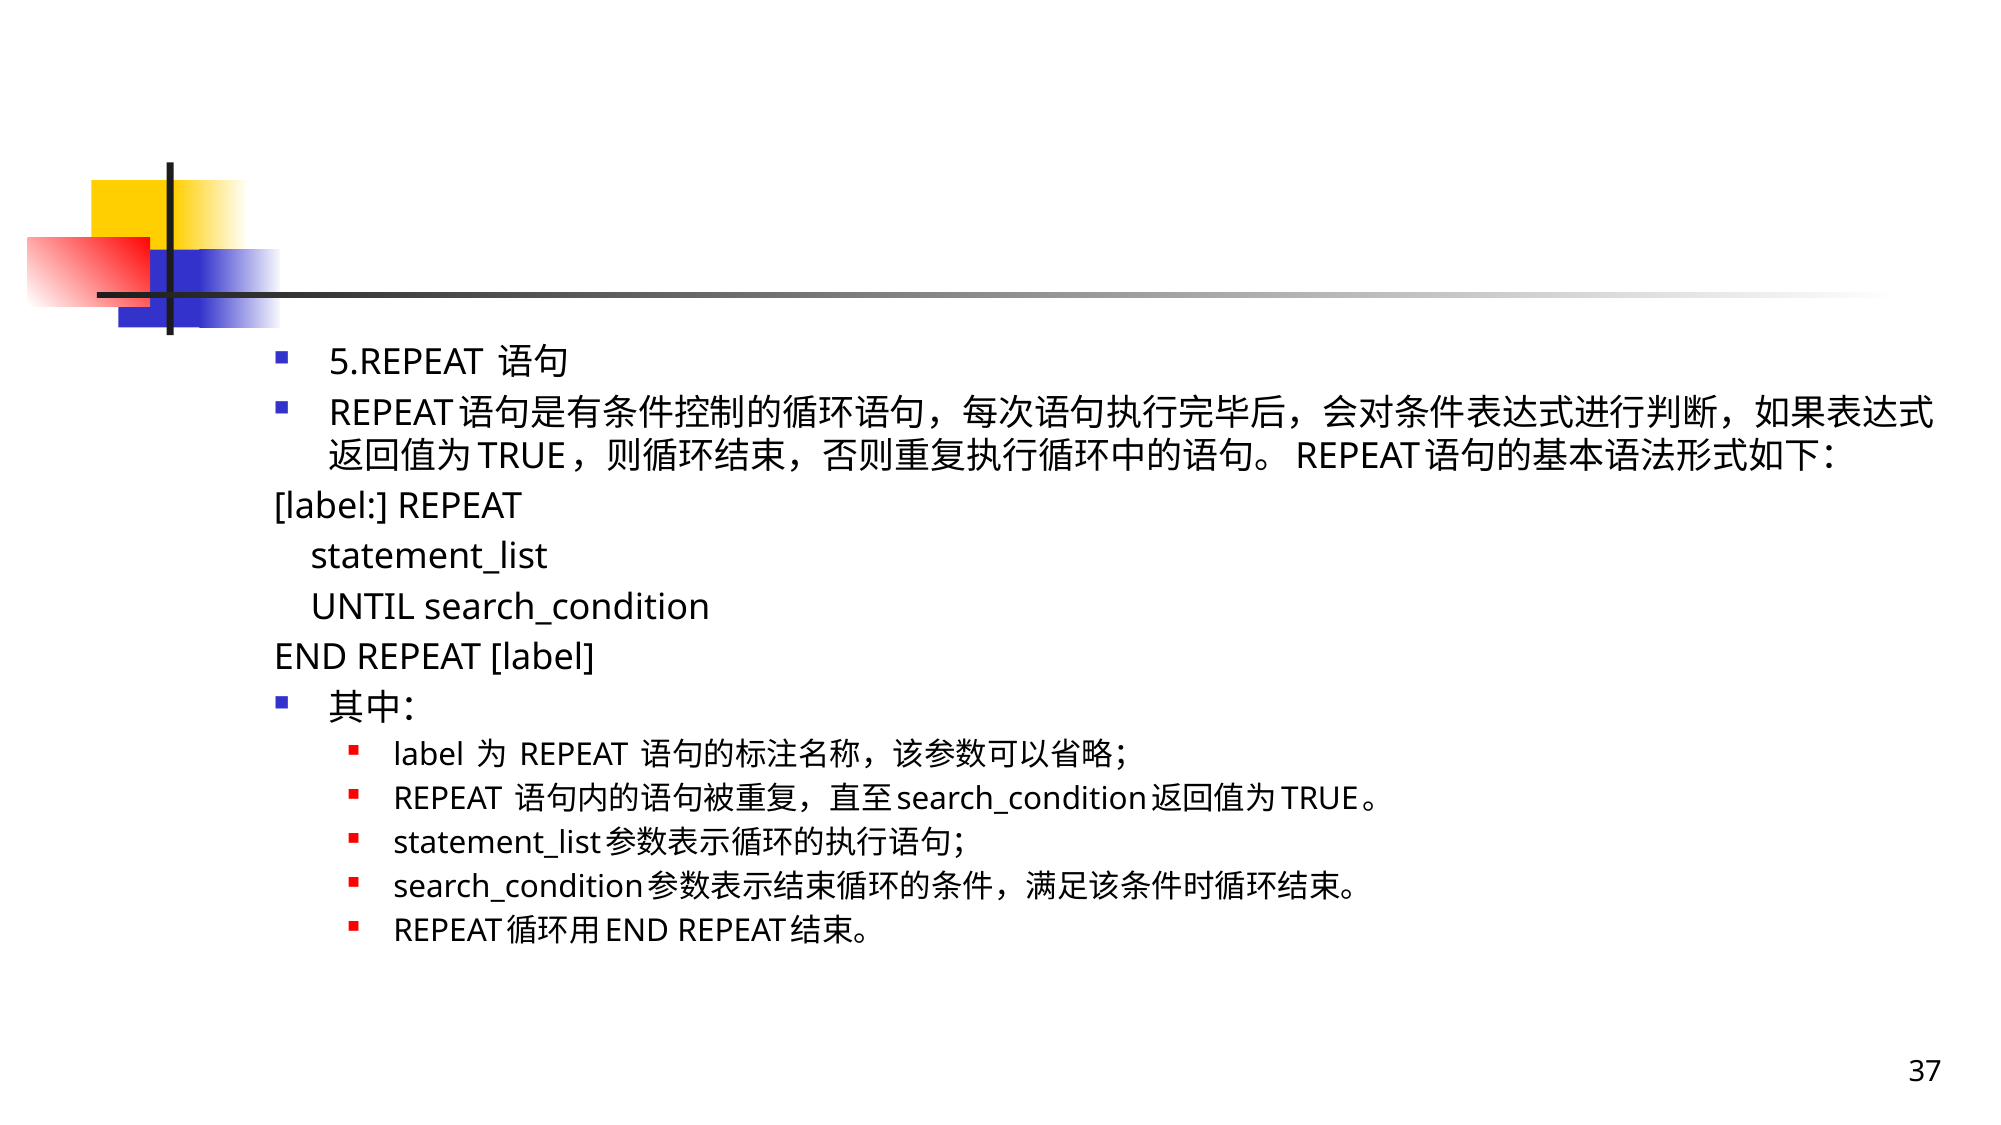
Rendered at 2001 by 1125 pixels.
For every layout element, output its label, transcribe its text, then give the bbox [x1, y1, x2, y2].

slide_number 37 [1540, 1024, 1957, 1100]
list 5.REPEAT 语句 REPEAT语句是有条件控制的循环语句，每次语句执行完毕后，会对条件表达式进行判断，如果表达式返回值为TRUE，则循环结束，否则重复执行循环中的语句。REPEAT语句的基本语法形式如下： [label:] REPEAT statement_list UNTIL search_condition END REPEAT [label] 其中： label 为 REPEAT 语句的标注名称，该参数可以省略； REPEAT 语句内的语句被重复，直至search_condition返回值为TRUE。 statement_list参数表示循环的执行语句； search_condition参数表示结束循环的条件，满足该条件时循环结束。 REPEAT循环用END REPEAT结束。 [258, 331, 1959, 970]
